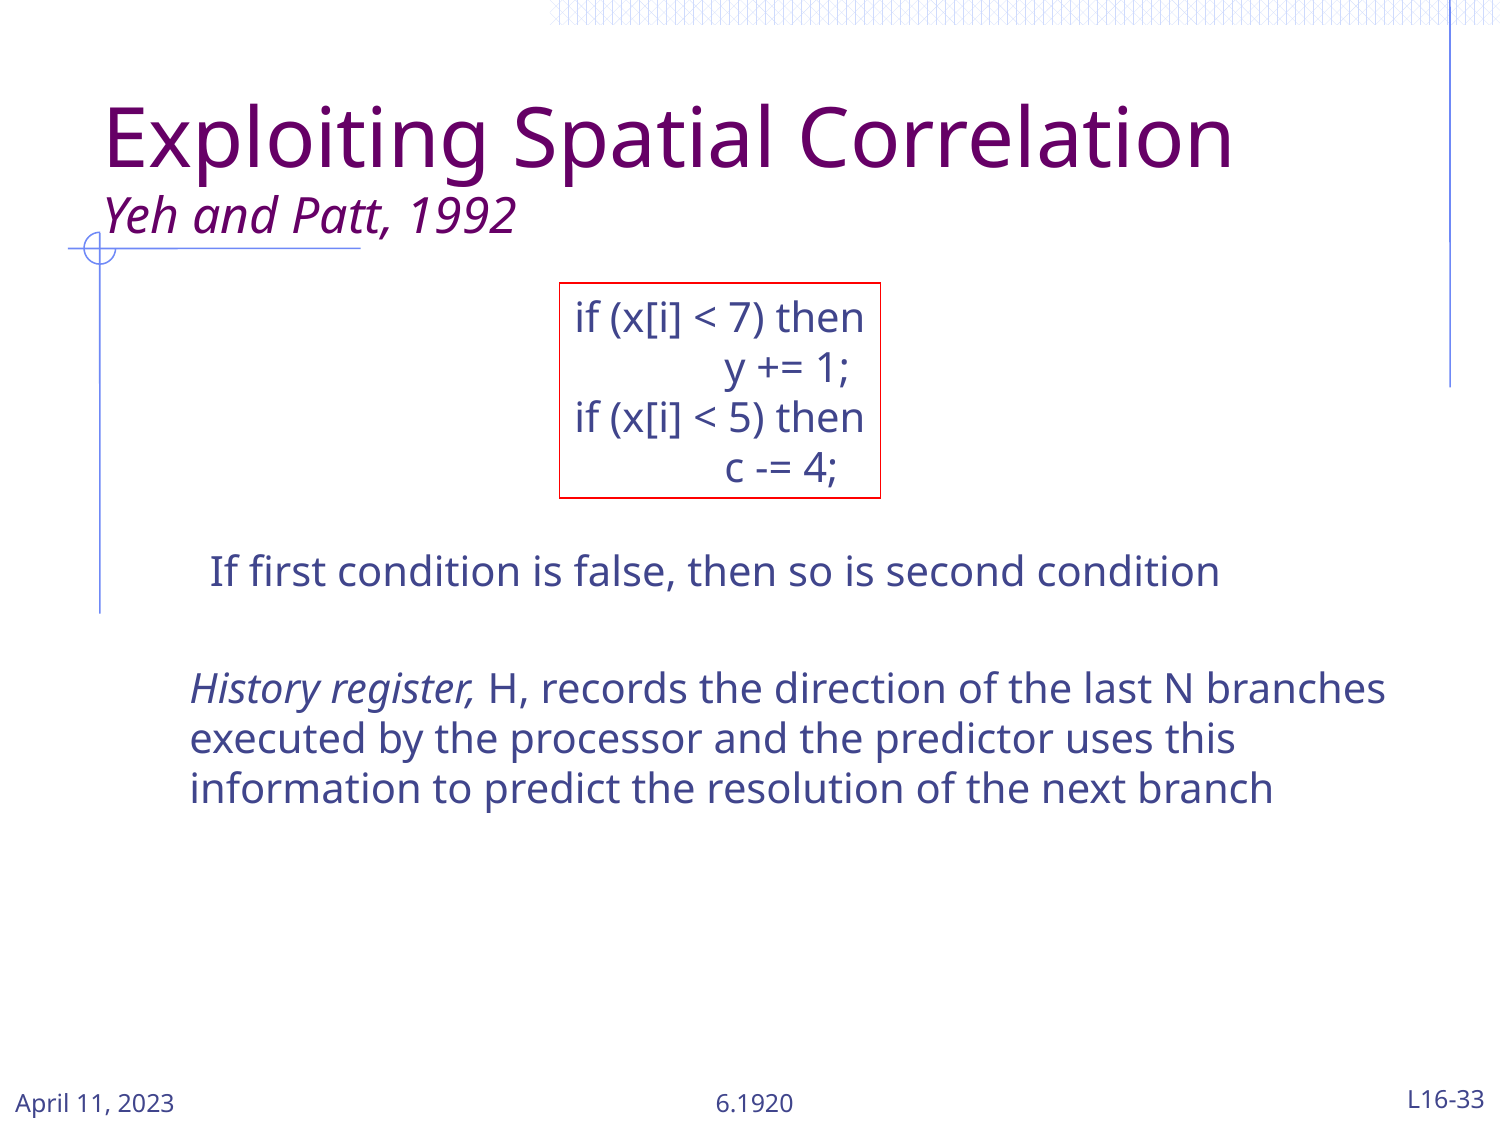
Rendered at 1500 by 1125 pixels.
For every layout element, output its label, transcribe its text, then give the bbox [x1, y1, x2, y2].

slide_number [0, 1049, 313, 1125]
text_box If first condition is false, then so is second condition [194, 536, 1436, 602]
slide_number L16-33 [1187, 1049, 1500, 1125]
text_box History register, H, records the direction of the last N branches executed by the processor and the predictor uses this information to predict the resolution of the next branch [174, 654, 1413, 905]
title Exploiting Spatial Correlation Yeh and Patt, 1992 [87, 63, 1447, 252]
text_box if (x[i] < 7) then y += 1; if (x[i] < 5) then c -= 4; [559, 282, 881, 498]
footer 6.1920 [508, 1049, 1002, 1125]
